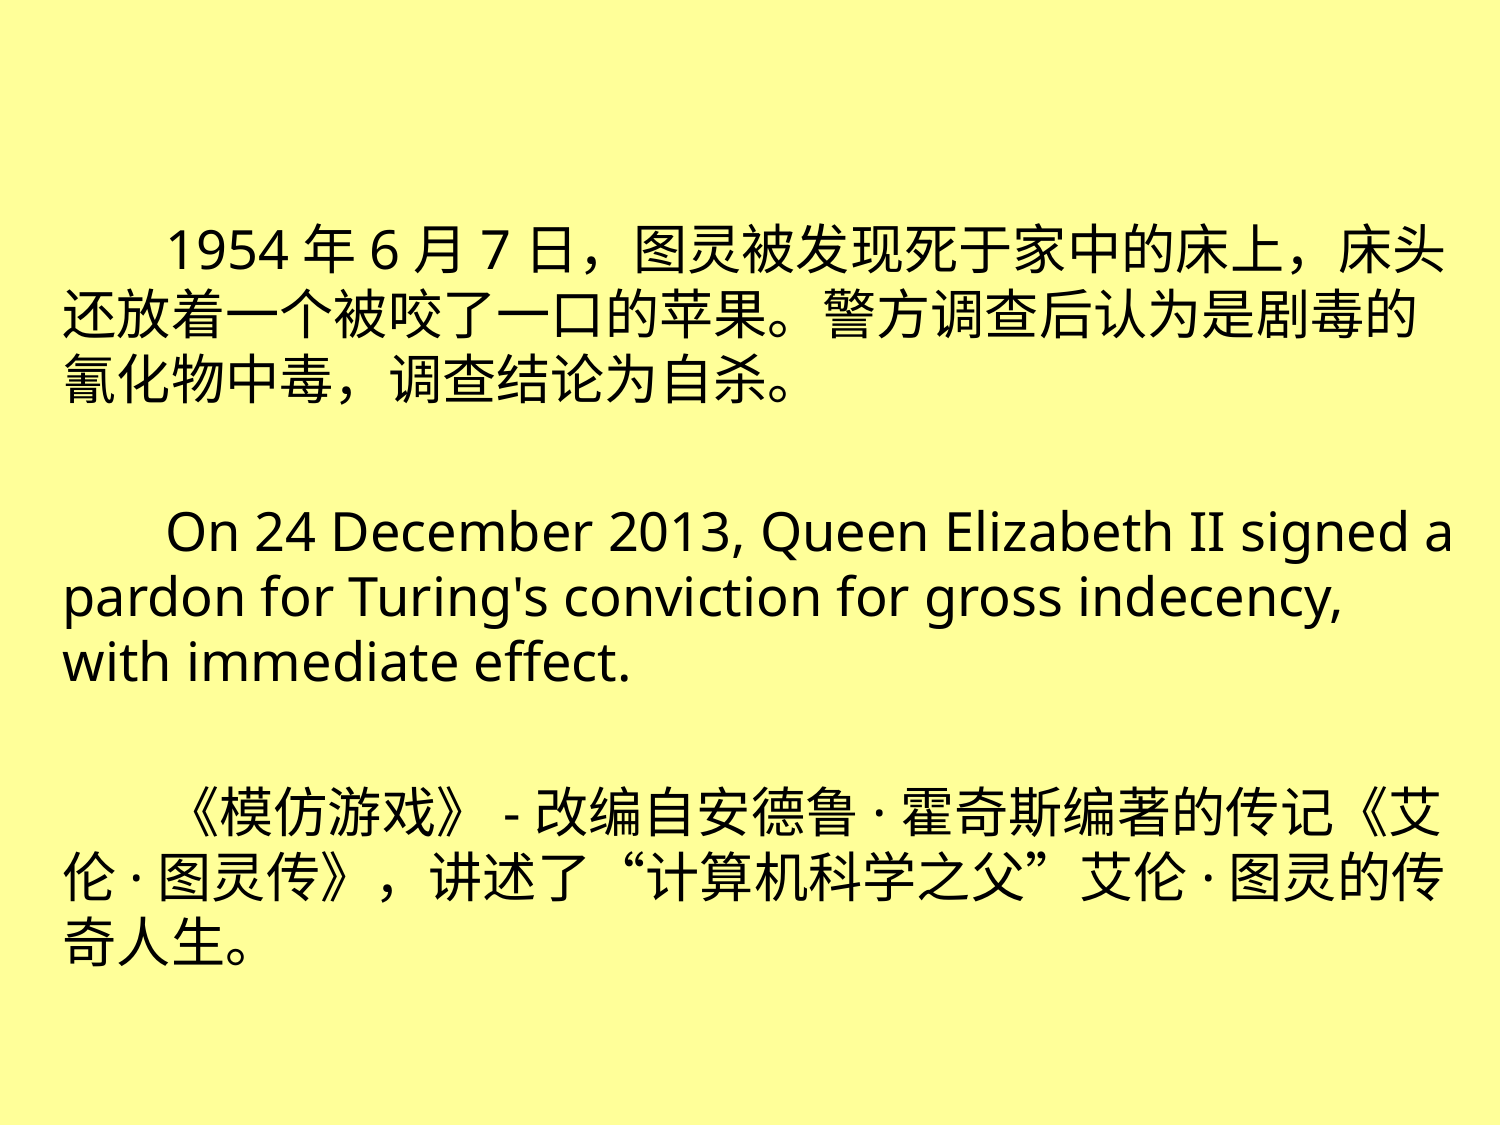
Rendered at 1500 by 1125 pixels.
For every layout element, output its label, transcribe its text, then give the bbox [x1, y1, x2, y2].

list 1954年6月7日，图灵被发现死于家中的床上，床头还放着一个被咬了一口的苹果。警方调查后认为是剧毒的氰化物中毒，调查结论为自杀。 On 24 December 2013, Queen Elizabeth II signed a pardon for Turing's conviction for gross indecency, with immediate effect. 《模仿游戏》-改编自安德鲁·霍奇斯编著的传记《艾伦·图灵传》，讲述了“计算机科学之父”艾伦·图灵的传奇人生。 [47, 208, 1483, 1094]
